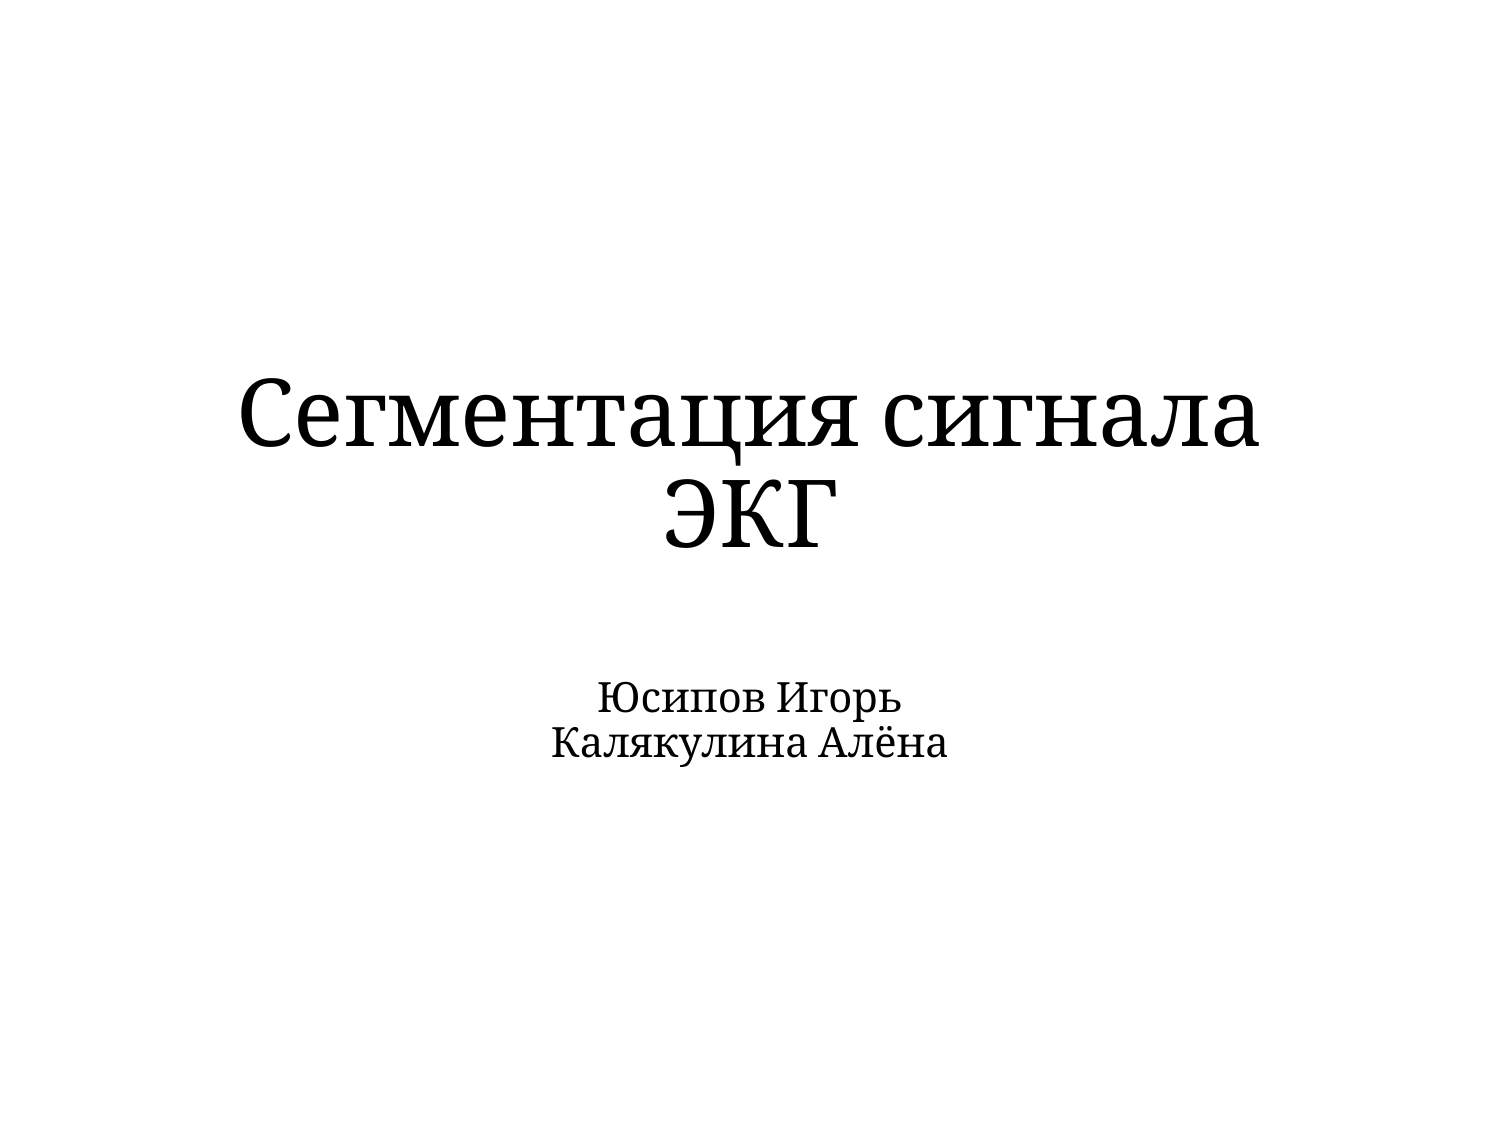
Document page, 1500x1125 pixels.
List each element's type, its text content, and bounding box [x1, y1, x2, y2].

subtitle Юсипов Игорь Калякулина Алёна [324, 668, 1176, 939]
title Сегментация сигнала ЭКГ [187, 325, 1313, 576]
